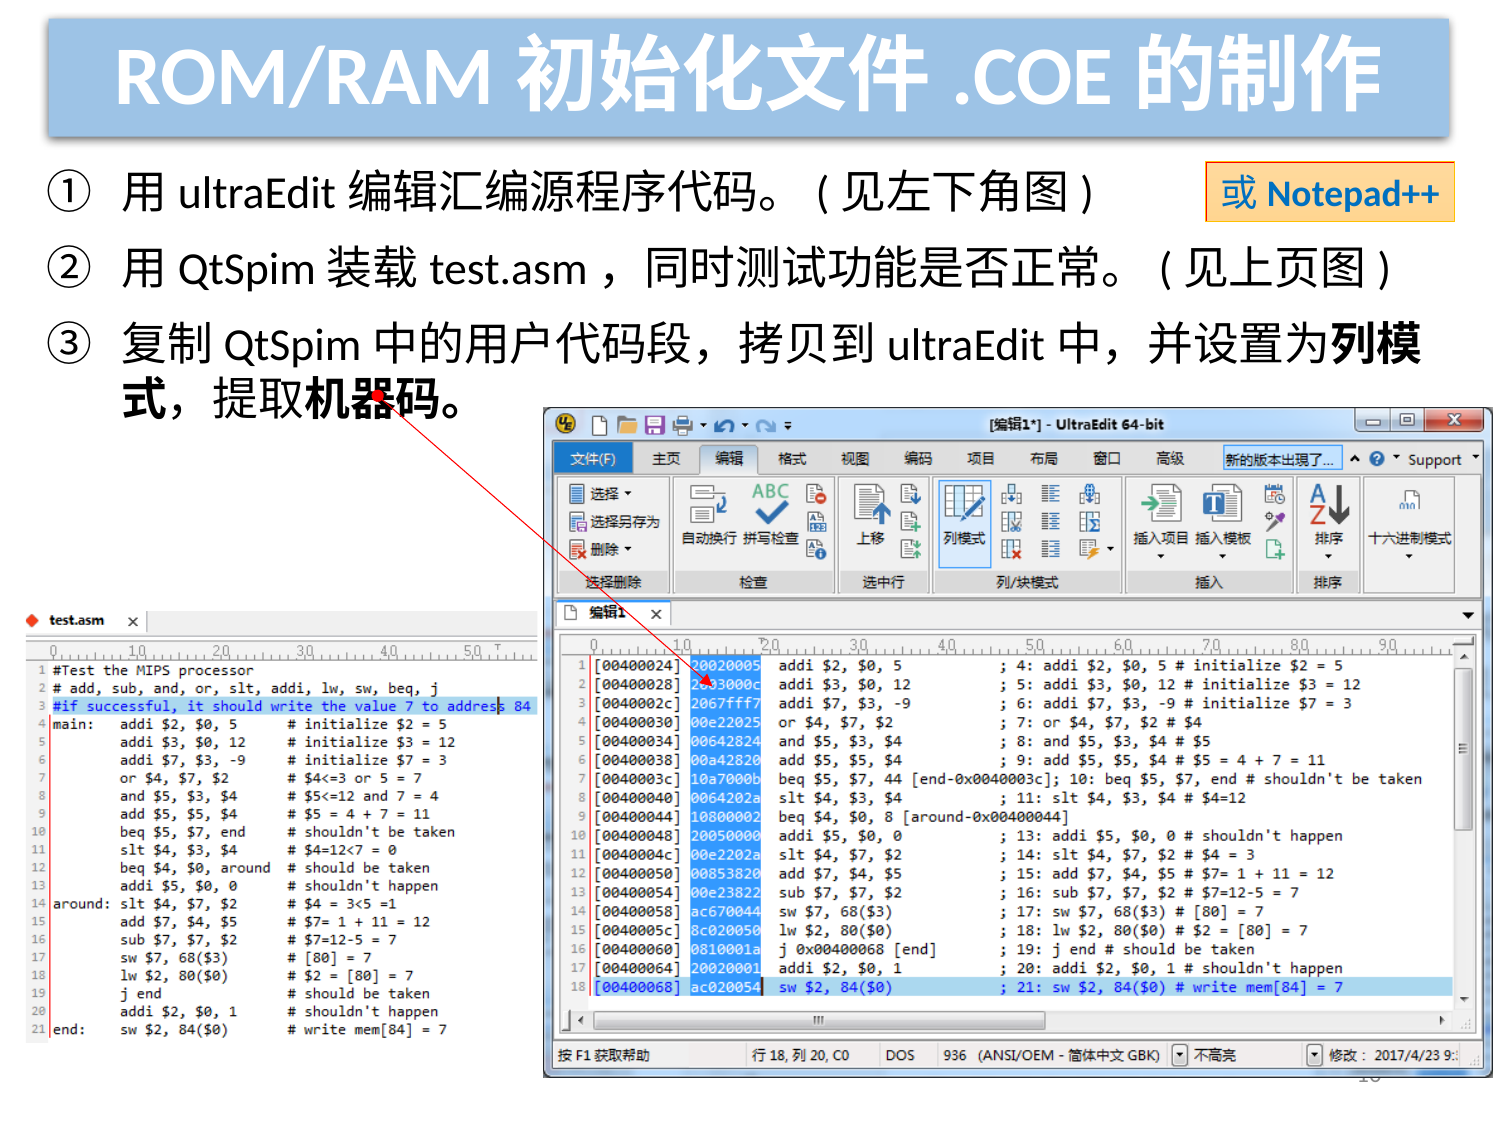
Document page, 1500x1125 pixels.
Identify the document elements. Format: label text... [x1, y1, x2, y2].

picture [25, 611, 538, 1043]
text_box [377, 395, 713, 687]
text_box 用ultraEdit编辑汇编源程序代码。(见左下角图) 用QtSpim装载test.asm，同时测试功能是否正常。(见上页图) 复制QtSpim中的用户代码段，拷贝到ultraEdit中，并设置为列模式，提取机器码。 [31, 155, 1449, 433]
picture [542, 407, 1493, 1078]
title ROM/RAM初始化文件.COE的制作 [48, 18, 1449, 137]
text_box 或Notepad++ [1205, 161, 1455, 222]
slide_number 10 [1059, 1078, 1397, 1103]
